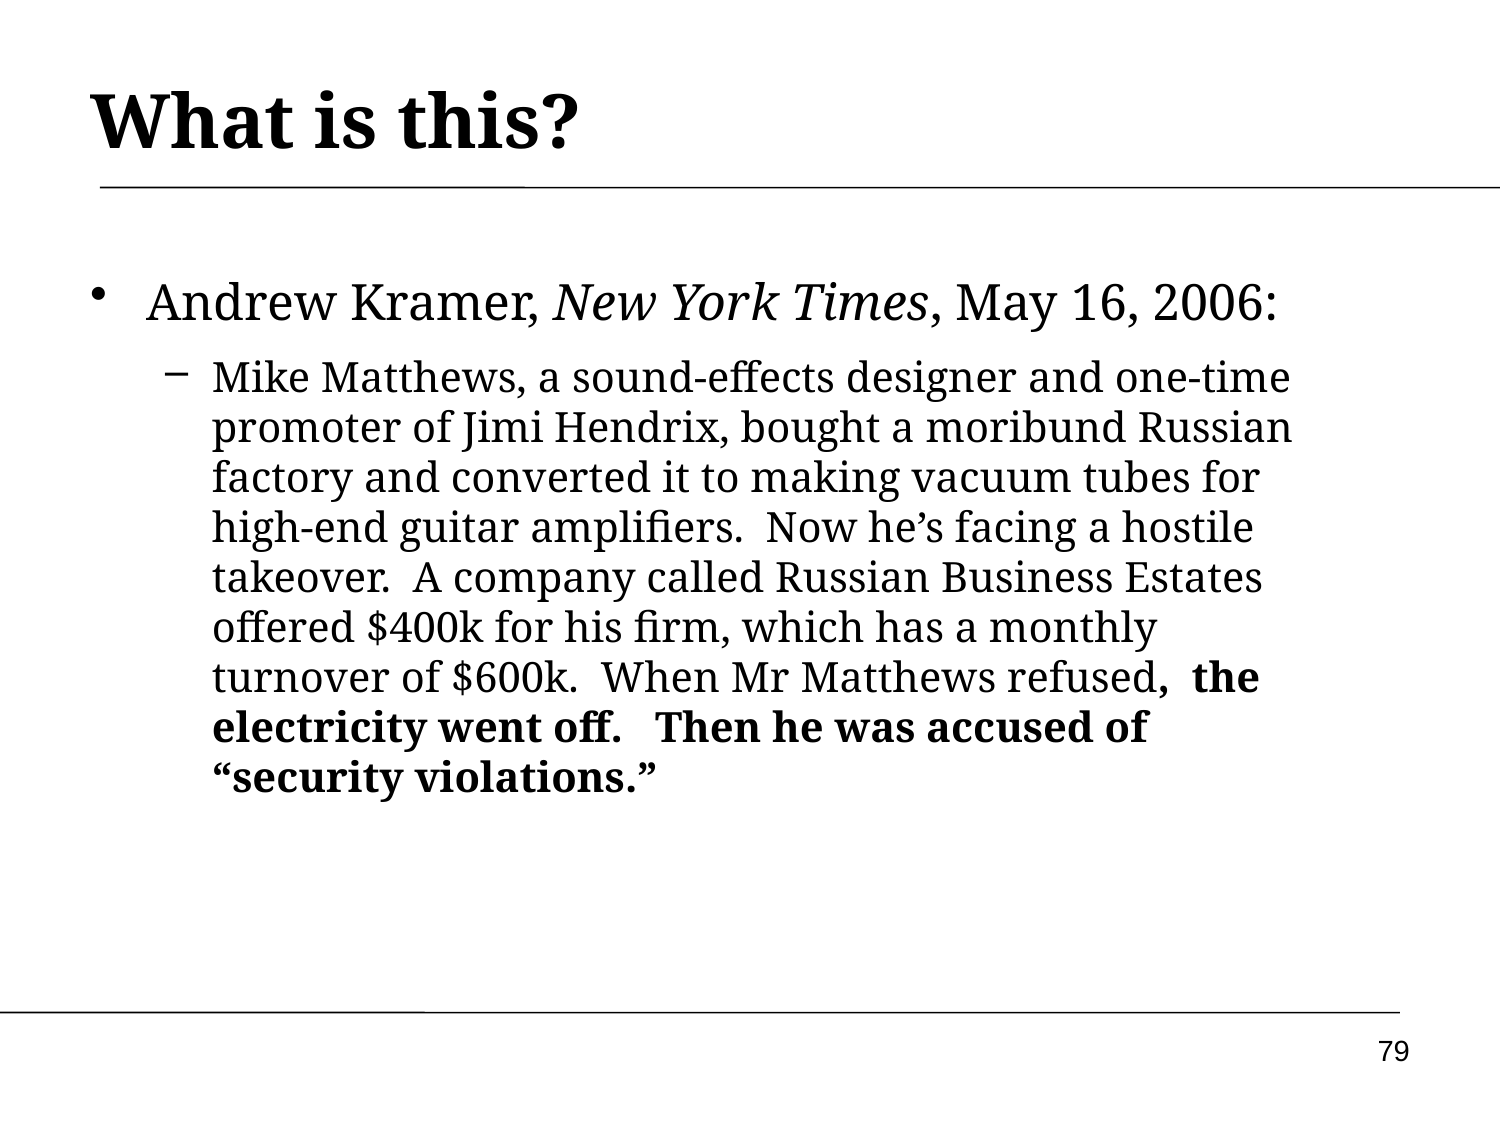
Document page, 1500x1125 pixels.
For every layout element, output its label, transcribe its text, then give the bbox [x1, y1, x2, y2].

list Andrew Kramer, New York Times, May 16, 2006: Mike Matthews, a sound-effects designer and one-time promoter of Jimi Hendrix, bought a moribund Russian factory and converted it to making vacuum tubes for high-end guitar amplifiers. Now he’s facing a hostile takeover. A company called Russian Business Estates offered $400k for his firm, which has a monthly turnover of $600k. When Mr Matthews refused, the electricity went off. Then he was accused of “security violations.” [74, 262, 1351, 1006]
title What is this? [74, 49, 1426, 188]
slide_number 79 [1074, 1024, 1426, 1103]
